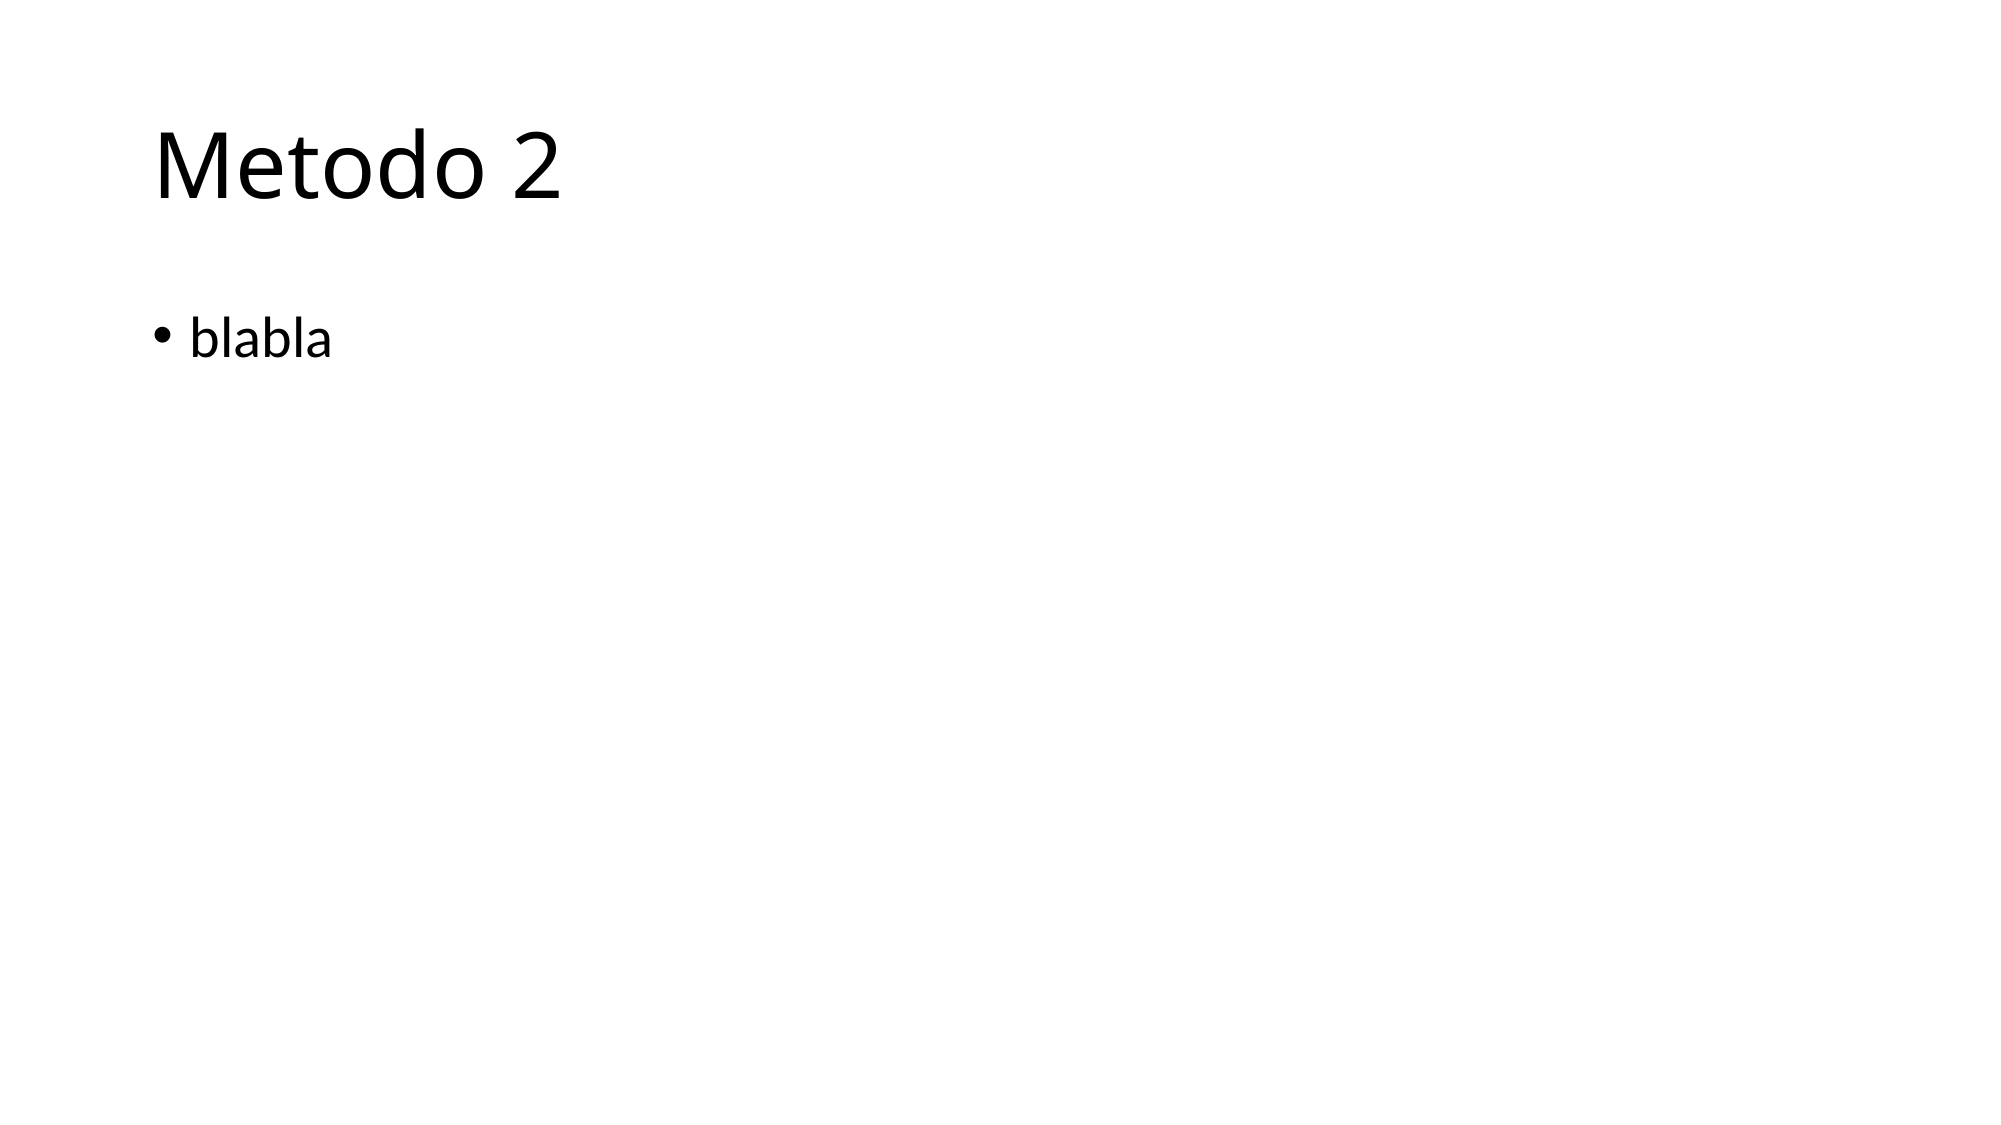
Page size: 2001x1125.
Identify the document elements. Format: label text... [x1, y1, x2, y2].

title Metodo 2 [137, 59, 1863, 278]
list blabla [137, 299, 1863, 1014]
